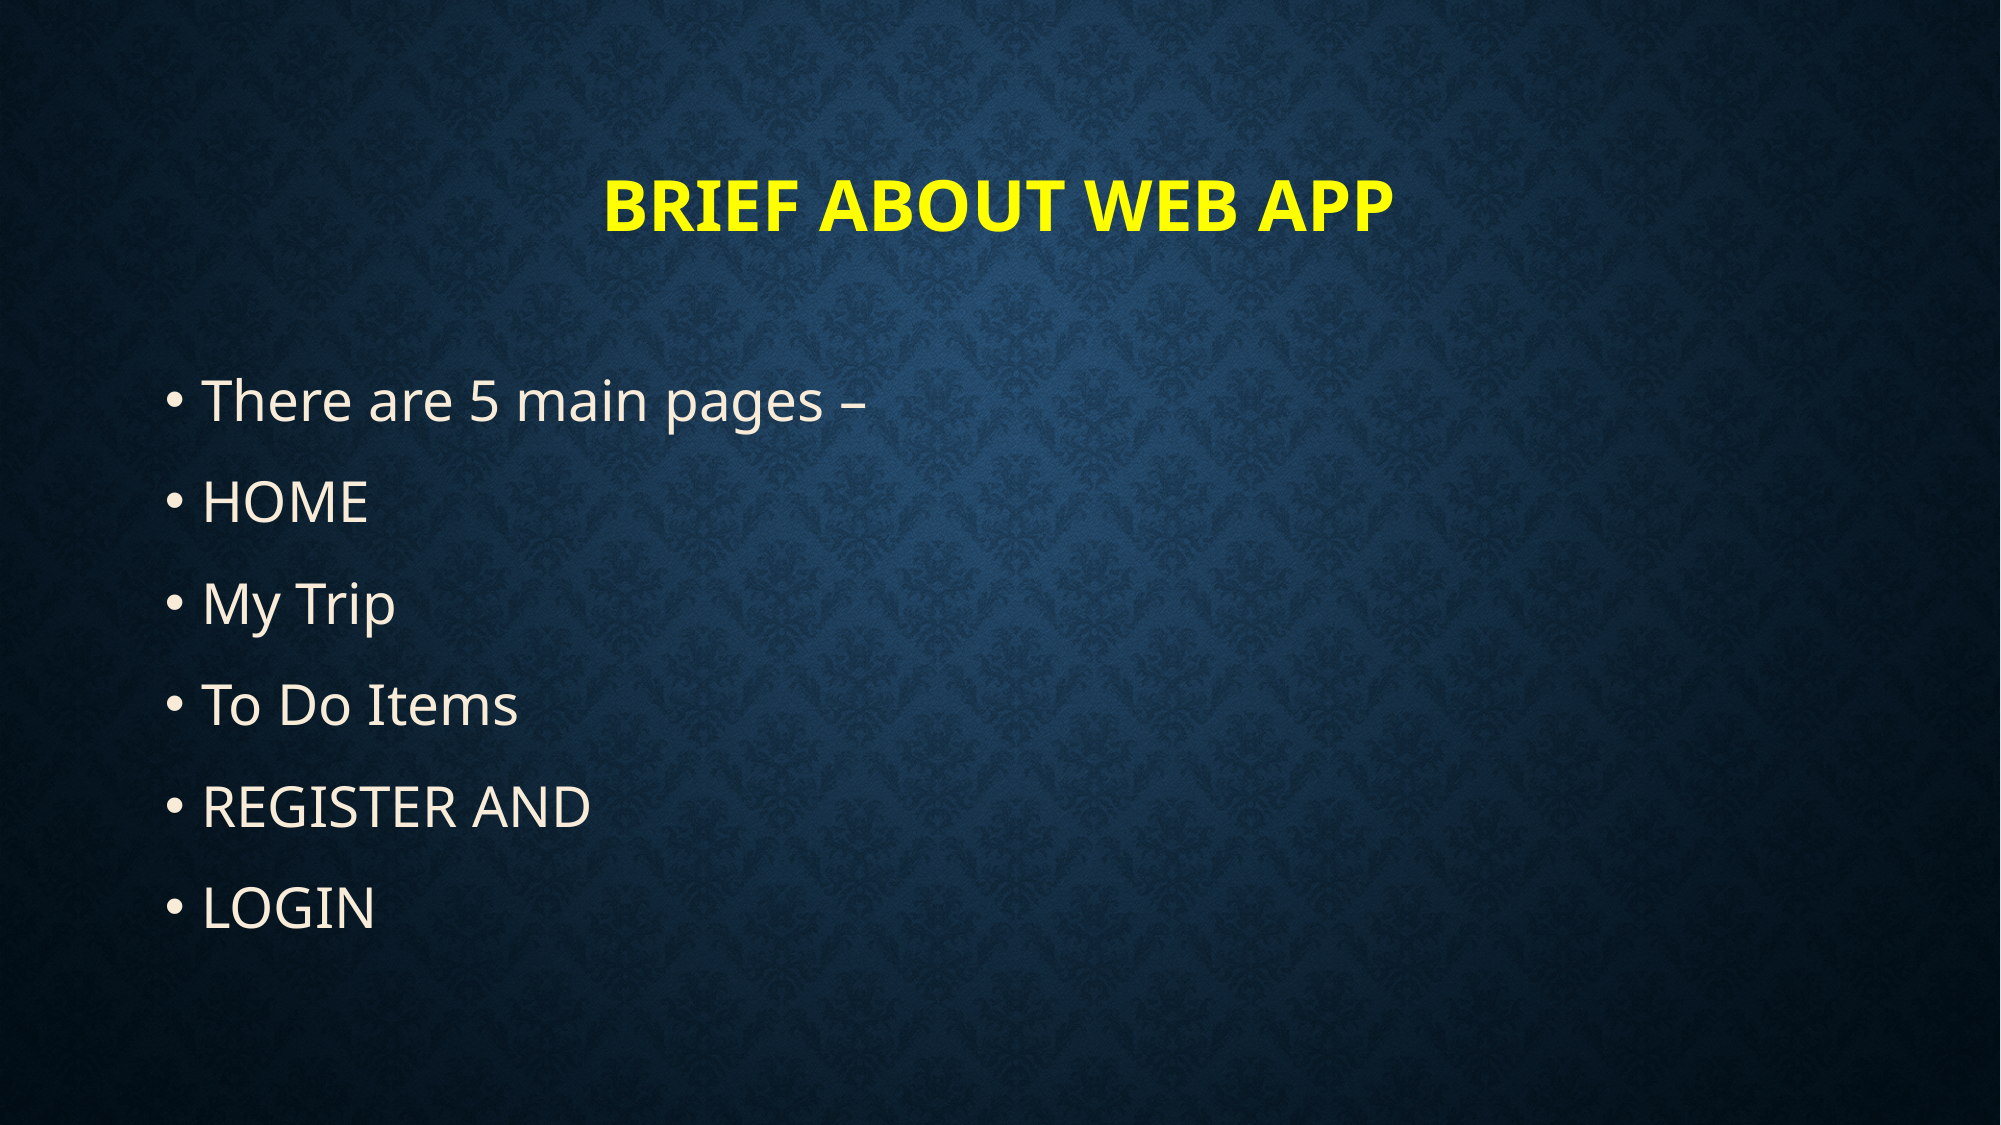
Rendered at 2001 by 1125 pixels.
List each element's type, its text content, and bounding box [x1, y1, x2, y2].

list There are 5 main pages – HOME My Trip To Do Items REGISTER AND LOGIN [149, 343, 1849, 950]
title BRIEF ABOUT WEB APP [149, 99, 1849, 318]
